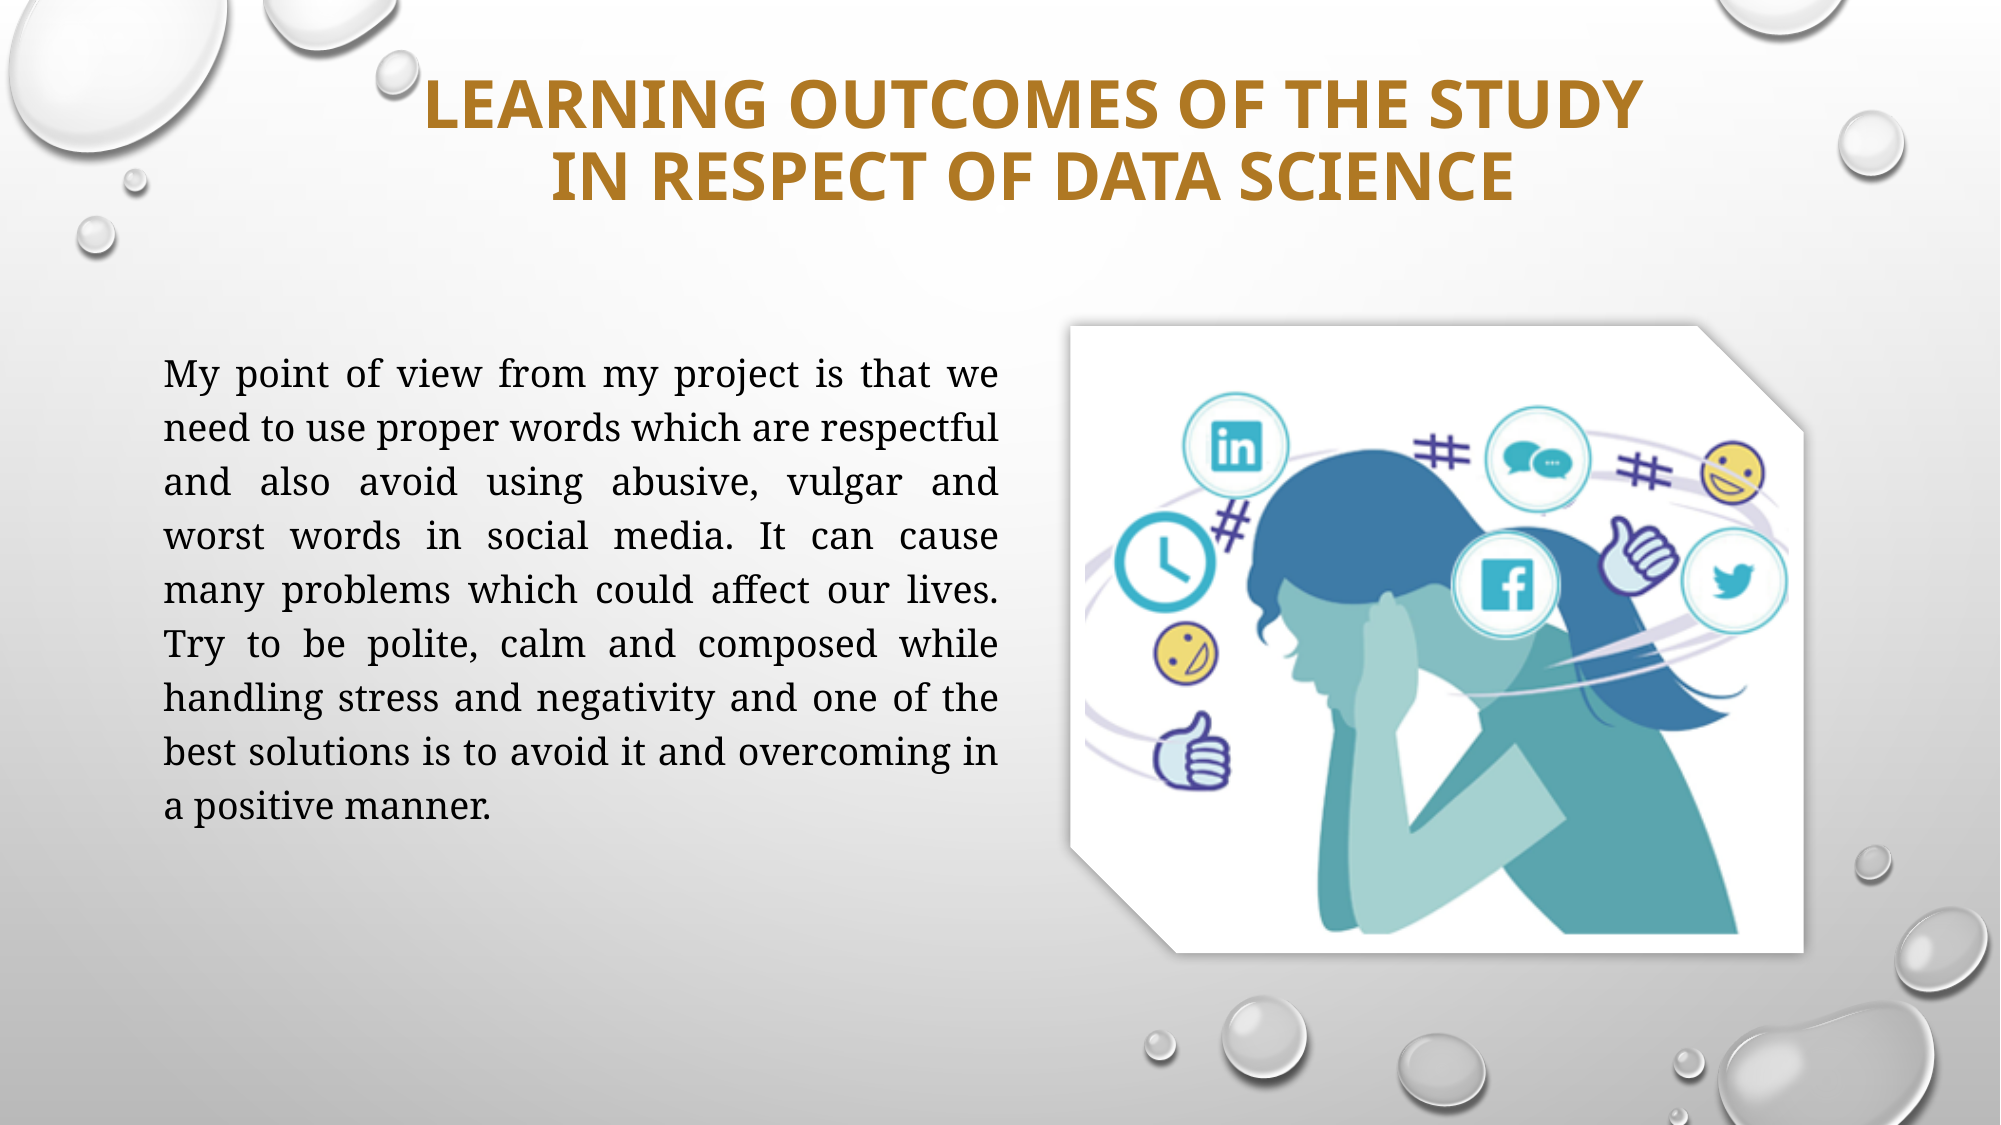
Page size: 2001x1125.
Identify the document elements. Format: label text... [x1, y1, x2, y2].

picture [0, 0, 2000, 1125]
list My point of view from my project is that we need to use proper words which are respectful and also avoid using abusive, vulgar and worst words in social media. It can cause many problems which could affect our lives. Try to be polite, calm and composed while handling stress and negativity and one of the best solutions is to avoid it and overcoming in a positive manner. [148, 333, 1015, 974]
title Learning Outcomes of the Study in respect of Data Science [363, 60, 1705, 225]
